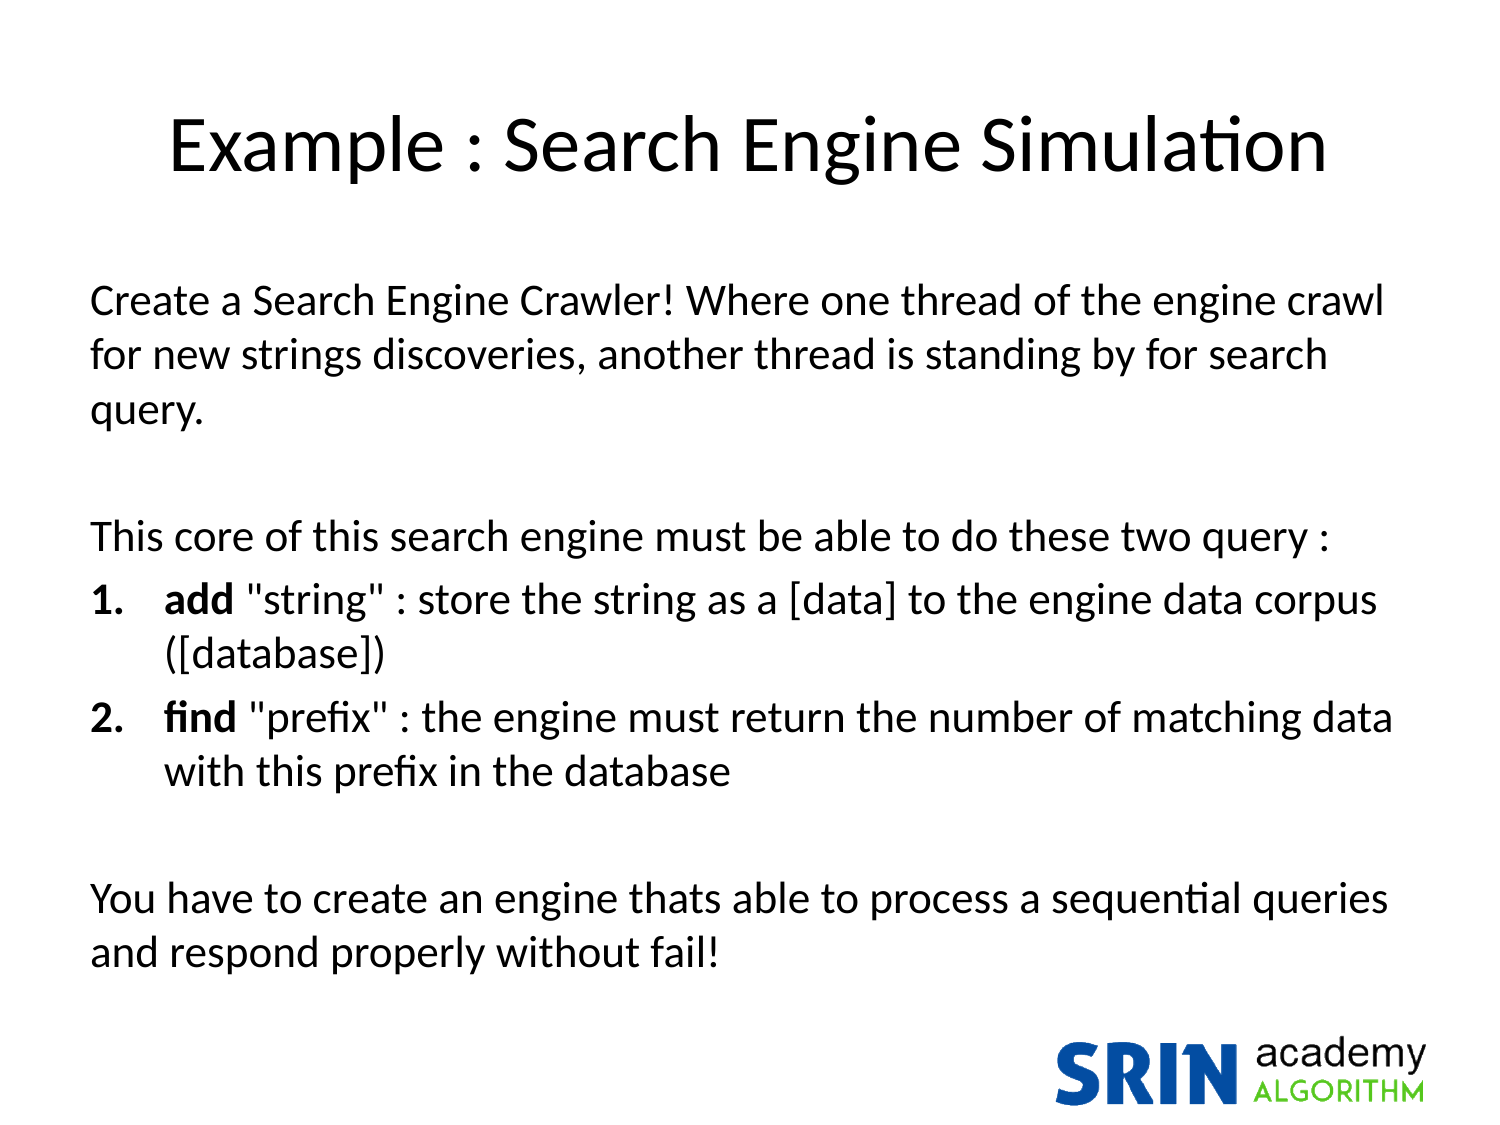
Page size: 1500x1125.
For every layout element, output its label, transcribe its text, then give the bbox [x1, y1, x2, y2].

list Create a Search Engine Crawler! Where one thread of the engine crawl for new strings discoveries, another thread is standing by for search query. This core of this search engine must be able to do these two query : add "string" : store the string as a [data] to the engine data corpus ([database]) find "prefix" : the engine must return the number of matching data with this prefix in the database You have to create an engine thats able to process a sequential queries and respond properly without fail! [75, 262, 1425, 1005]
picture [1041, 1028, 1442, 1125]
title Example : Search Engine Simulation [75, 45, 1425, 233]
